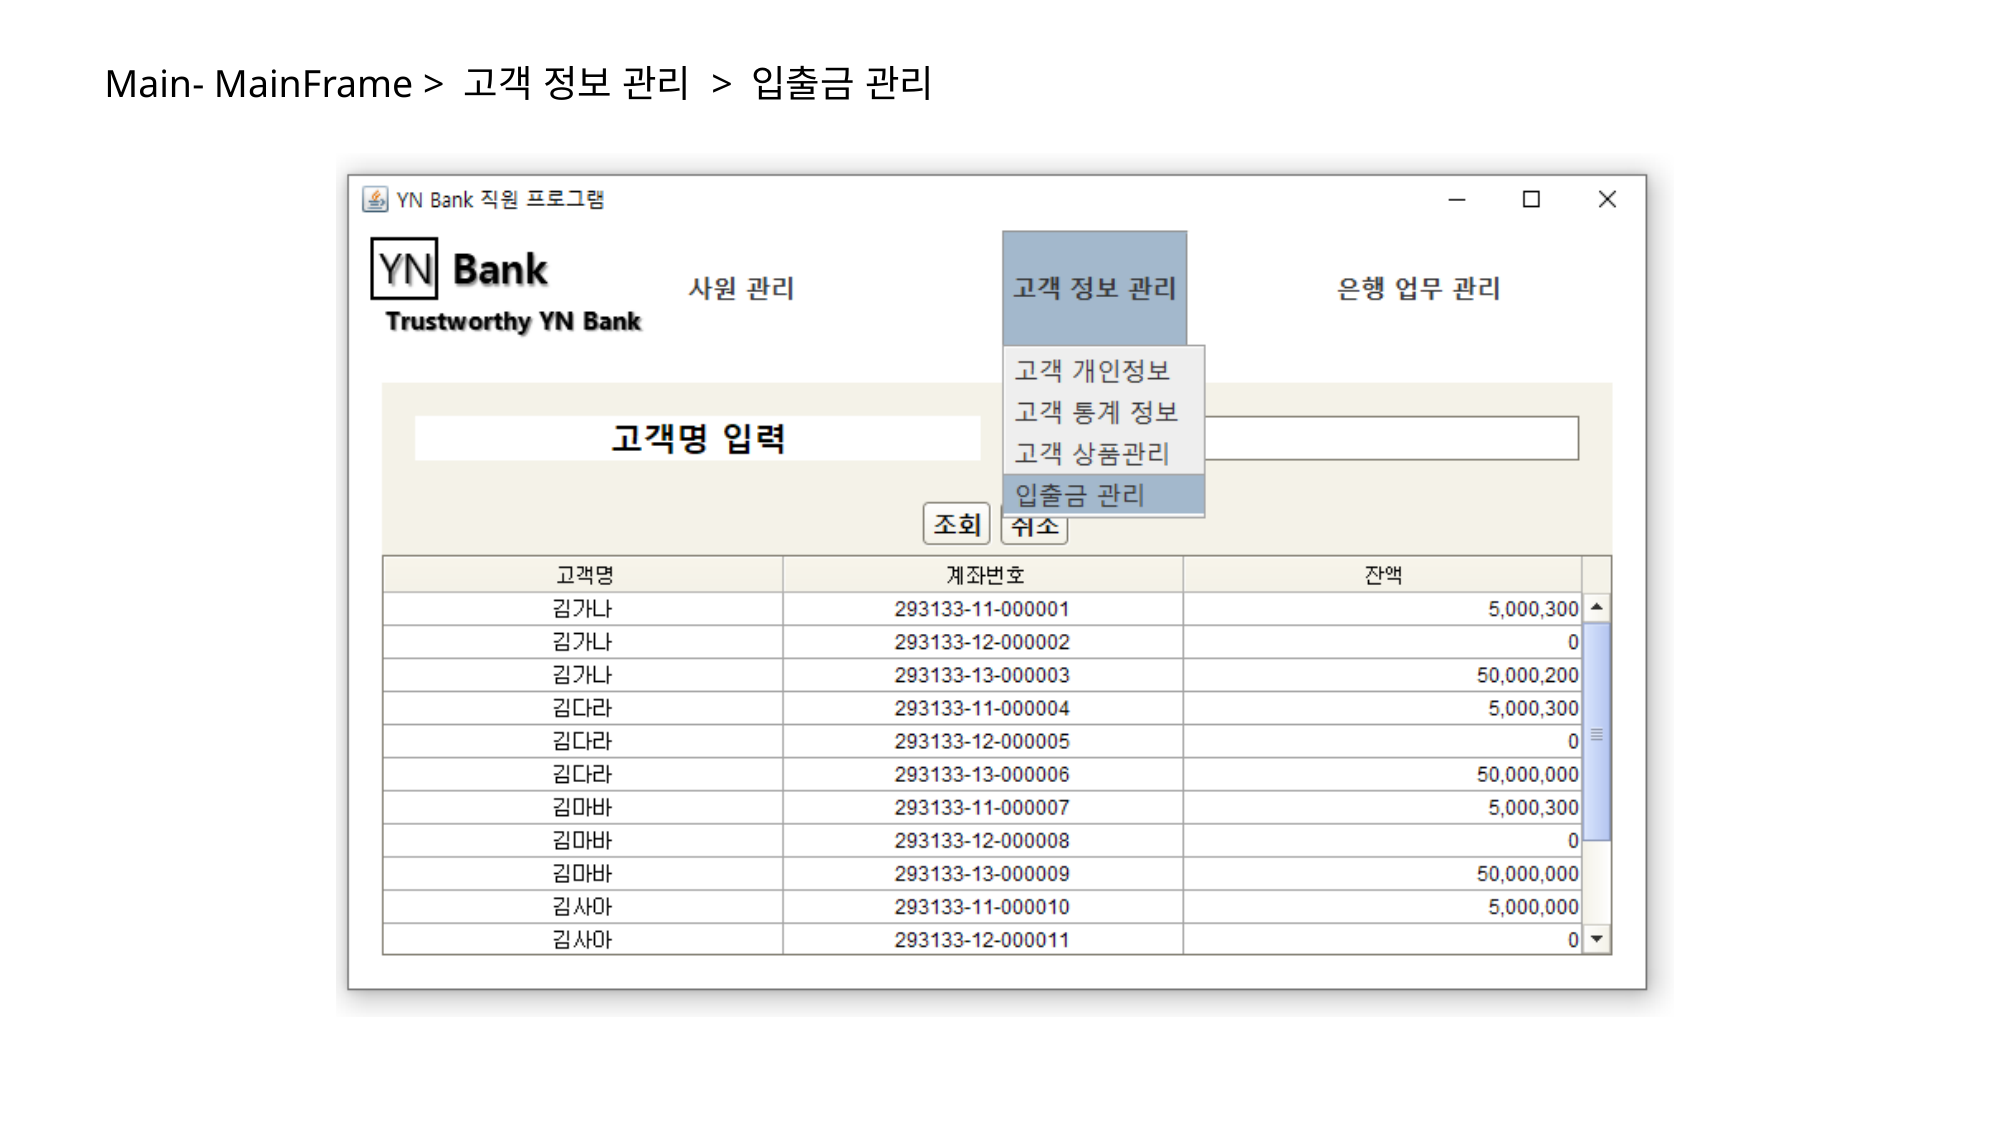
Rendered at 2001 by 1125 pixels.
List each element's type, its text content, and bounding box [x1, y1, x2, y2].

text_box Main- MainFrame > 고객 정보 관리 > 입출금 관리 [89, 52, 1473, 113]
picture [336, 153, 1674, 1017]
